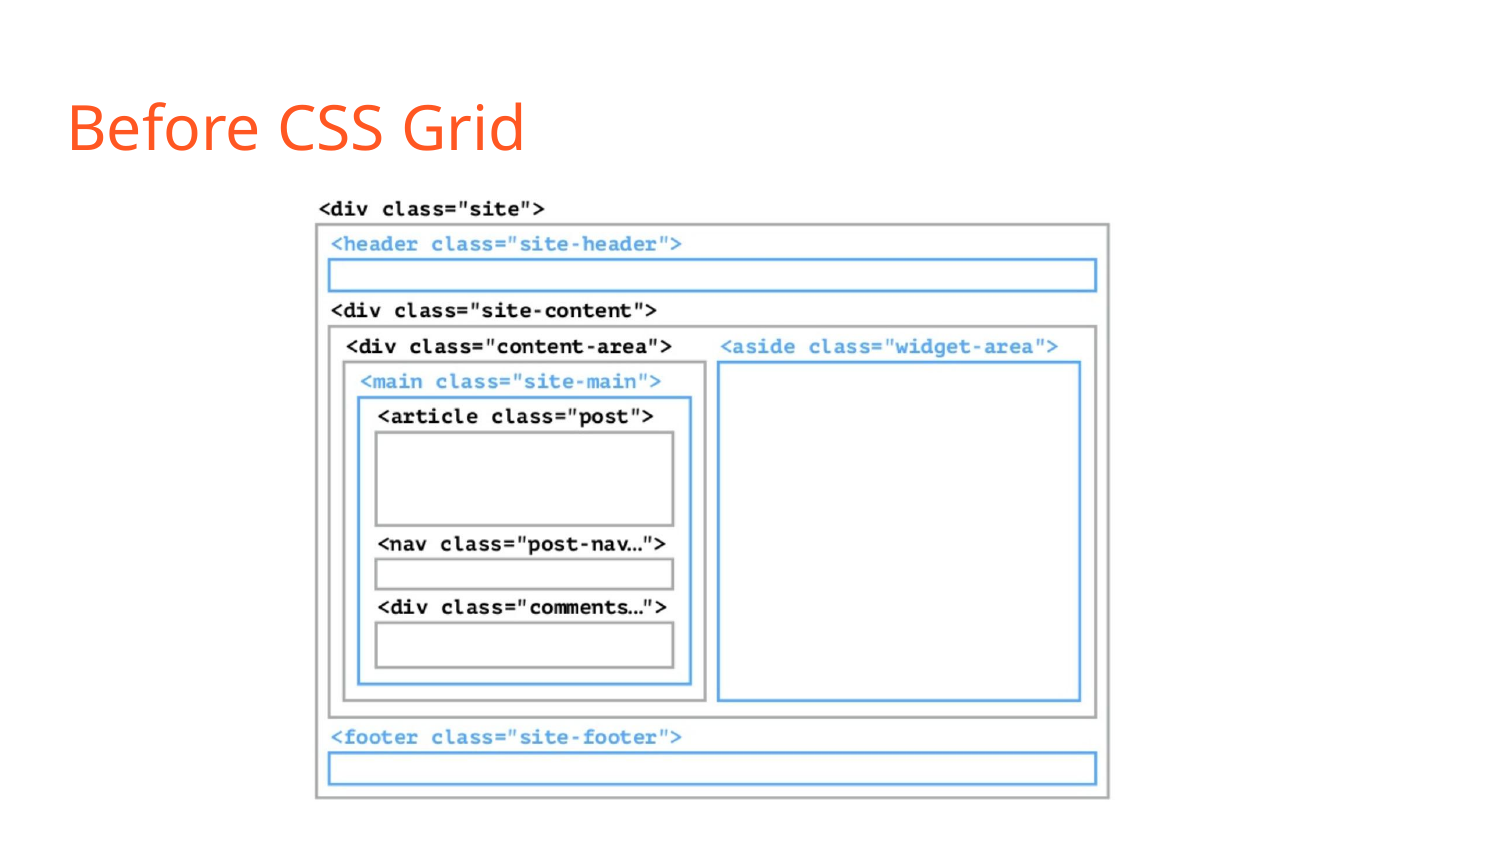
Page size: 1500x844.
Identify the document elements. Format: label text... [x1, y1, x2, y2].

title Before CSS Grid [51, 72, 1449, 167]
picture [308, 185, 1117, 811]
